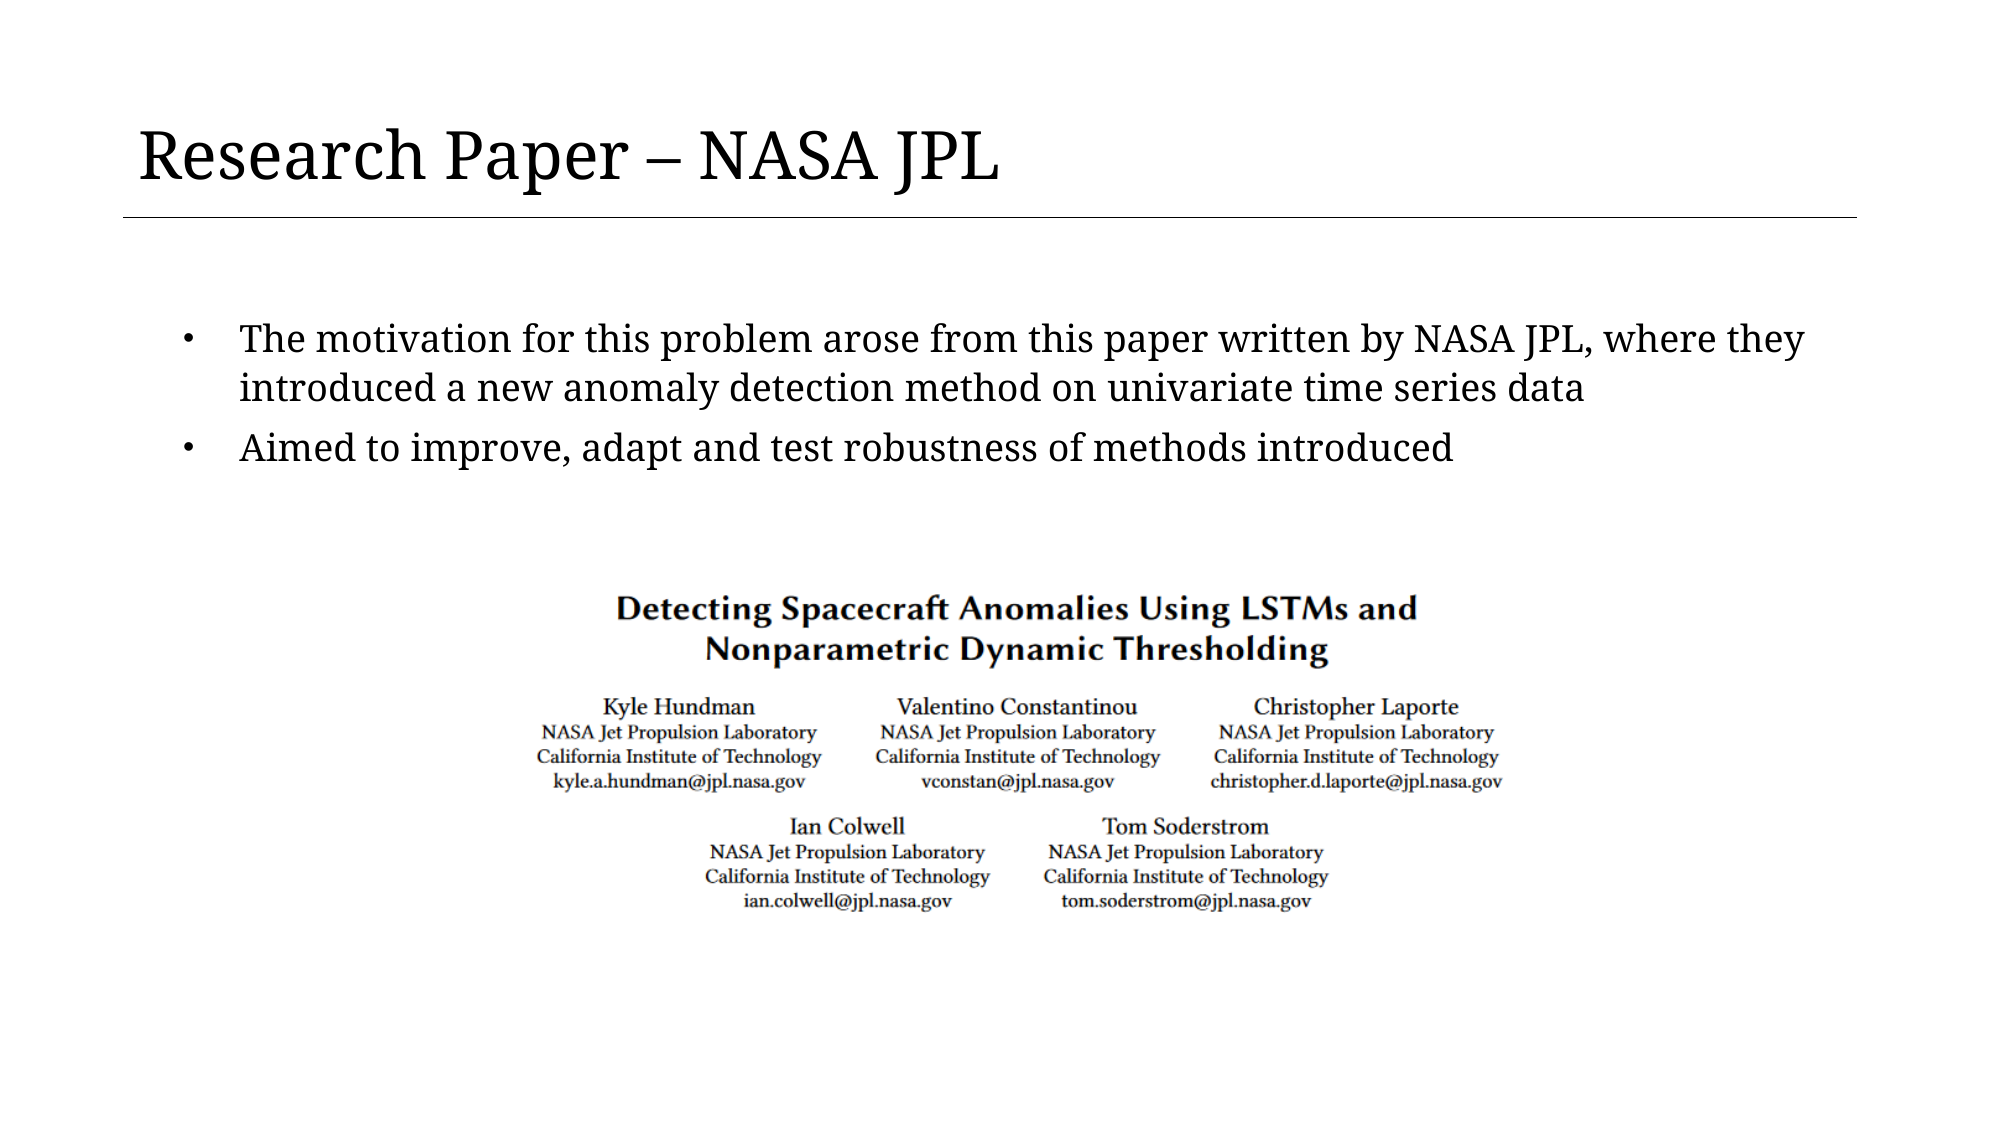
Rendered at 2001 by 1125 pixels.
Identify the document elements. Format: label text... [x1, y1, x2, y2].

picture [487, 562, 1513, 918]
title Research Paper – NASA JPL [123, 79, 1786, 201]
list The motivation for this problem arose from this paper written by NASA JPL, where they introduced a new anomaly detection method on univariate time series data Aimed to improve, adapt and test robustness of methods introduced [123, 302, 1857, 676]
